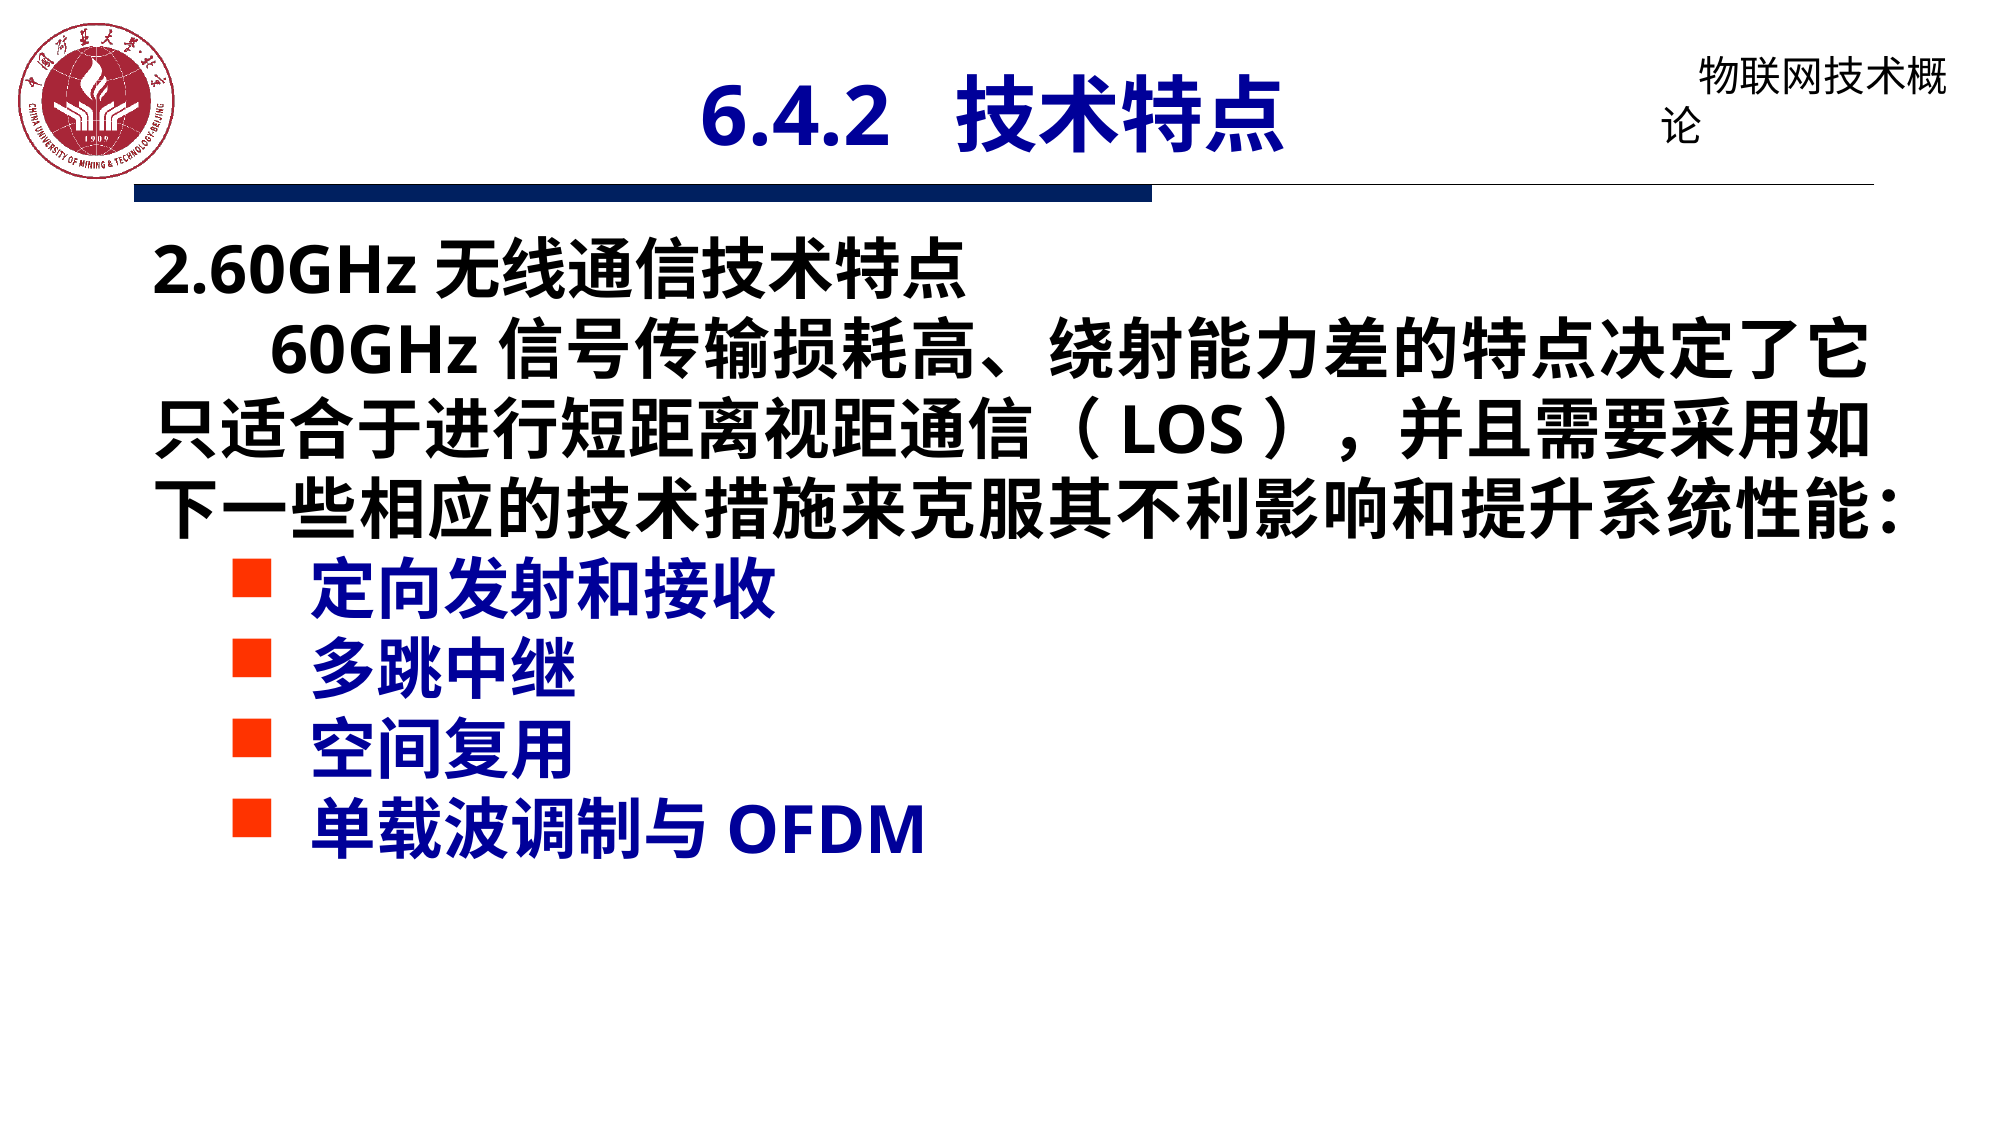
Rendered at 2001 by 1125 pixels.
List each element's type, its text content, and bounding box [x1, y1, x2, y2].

text_box [596, 243, 628, 305]
title 6.4.2 技术特点 [279, 54, 1709, 161]
picture [0, 0, 197, 197]
text_box 2.60GHz无线通信技术特点 60GHz信号传输损耗高、绕射能力差的特点决定了它只适合于进行短距离视距通信（LOS），并且需要采用如下一些相应的技术措施来克服其不利影响和提升系统性能： 定向发射和接收 多跳中继 空间复用 单载波调制与OFDM [137, 219, 1888, 1035]
